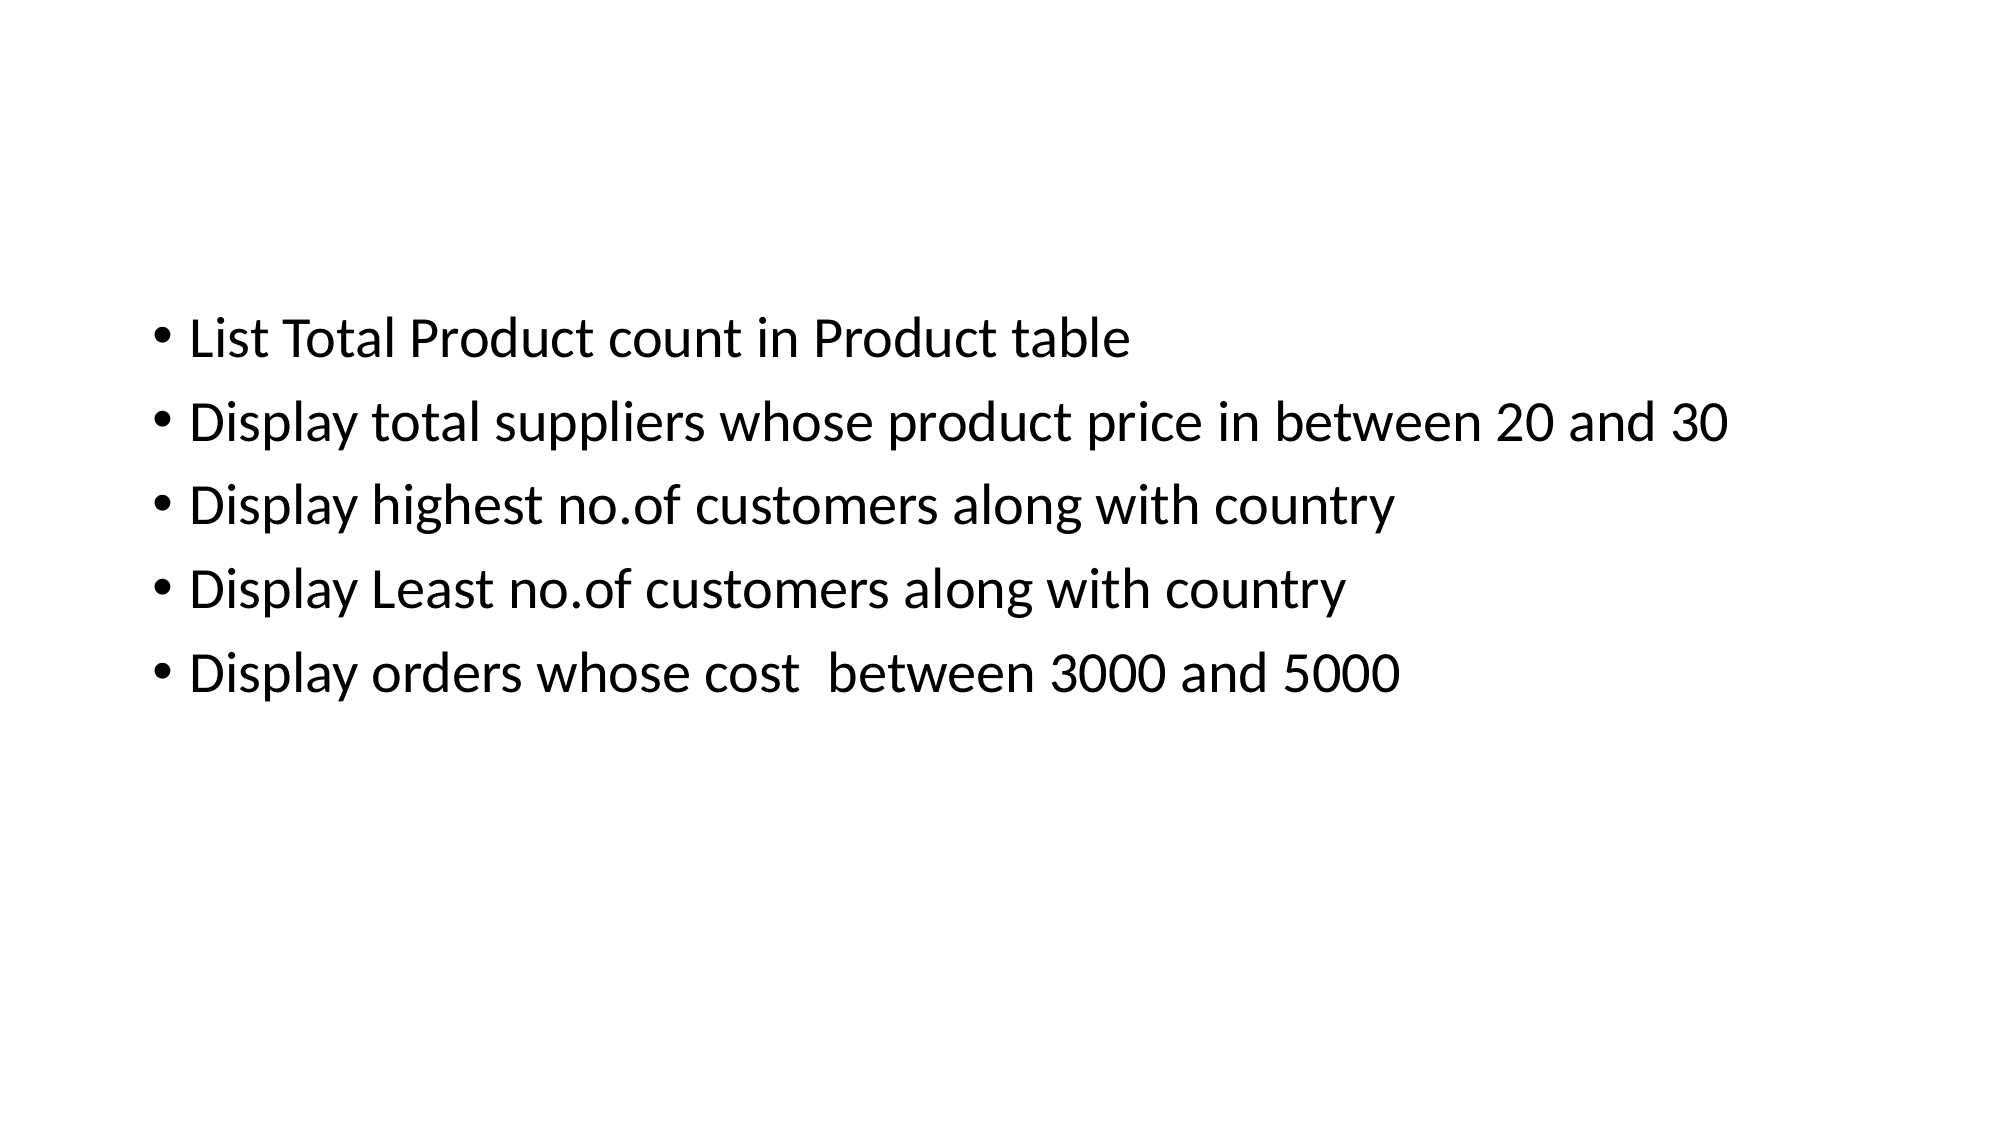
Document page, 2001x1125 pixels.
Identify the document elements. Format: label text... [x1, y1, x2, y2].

list List Total Product count in Product table Display total suppliers whose product price in between 20 and 30 Display highest no.of customers along with country Display Least no.of customers along with country Display orders whose cost between 3000 and 5000 [137, 299, 1863, 1014]
